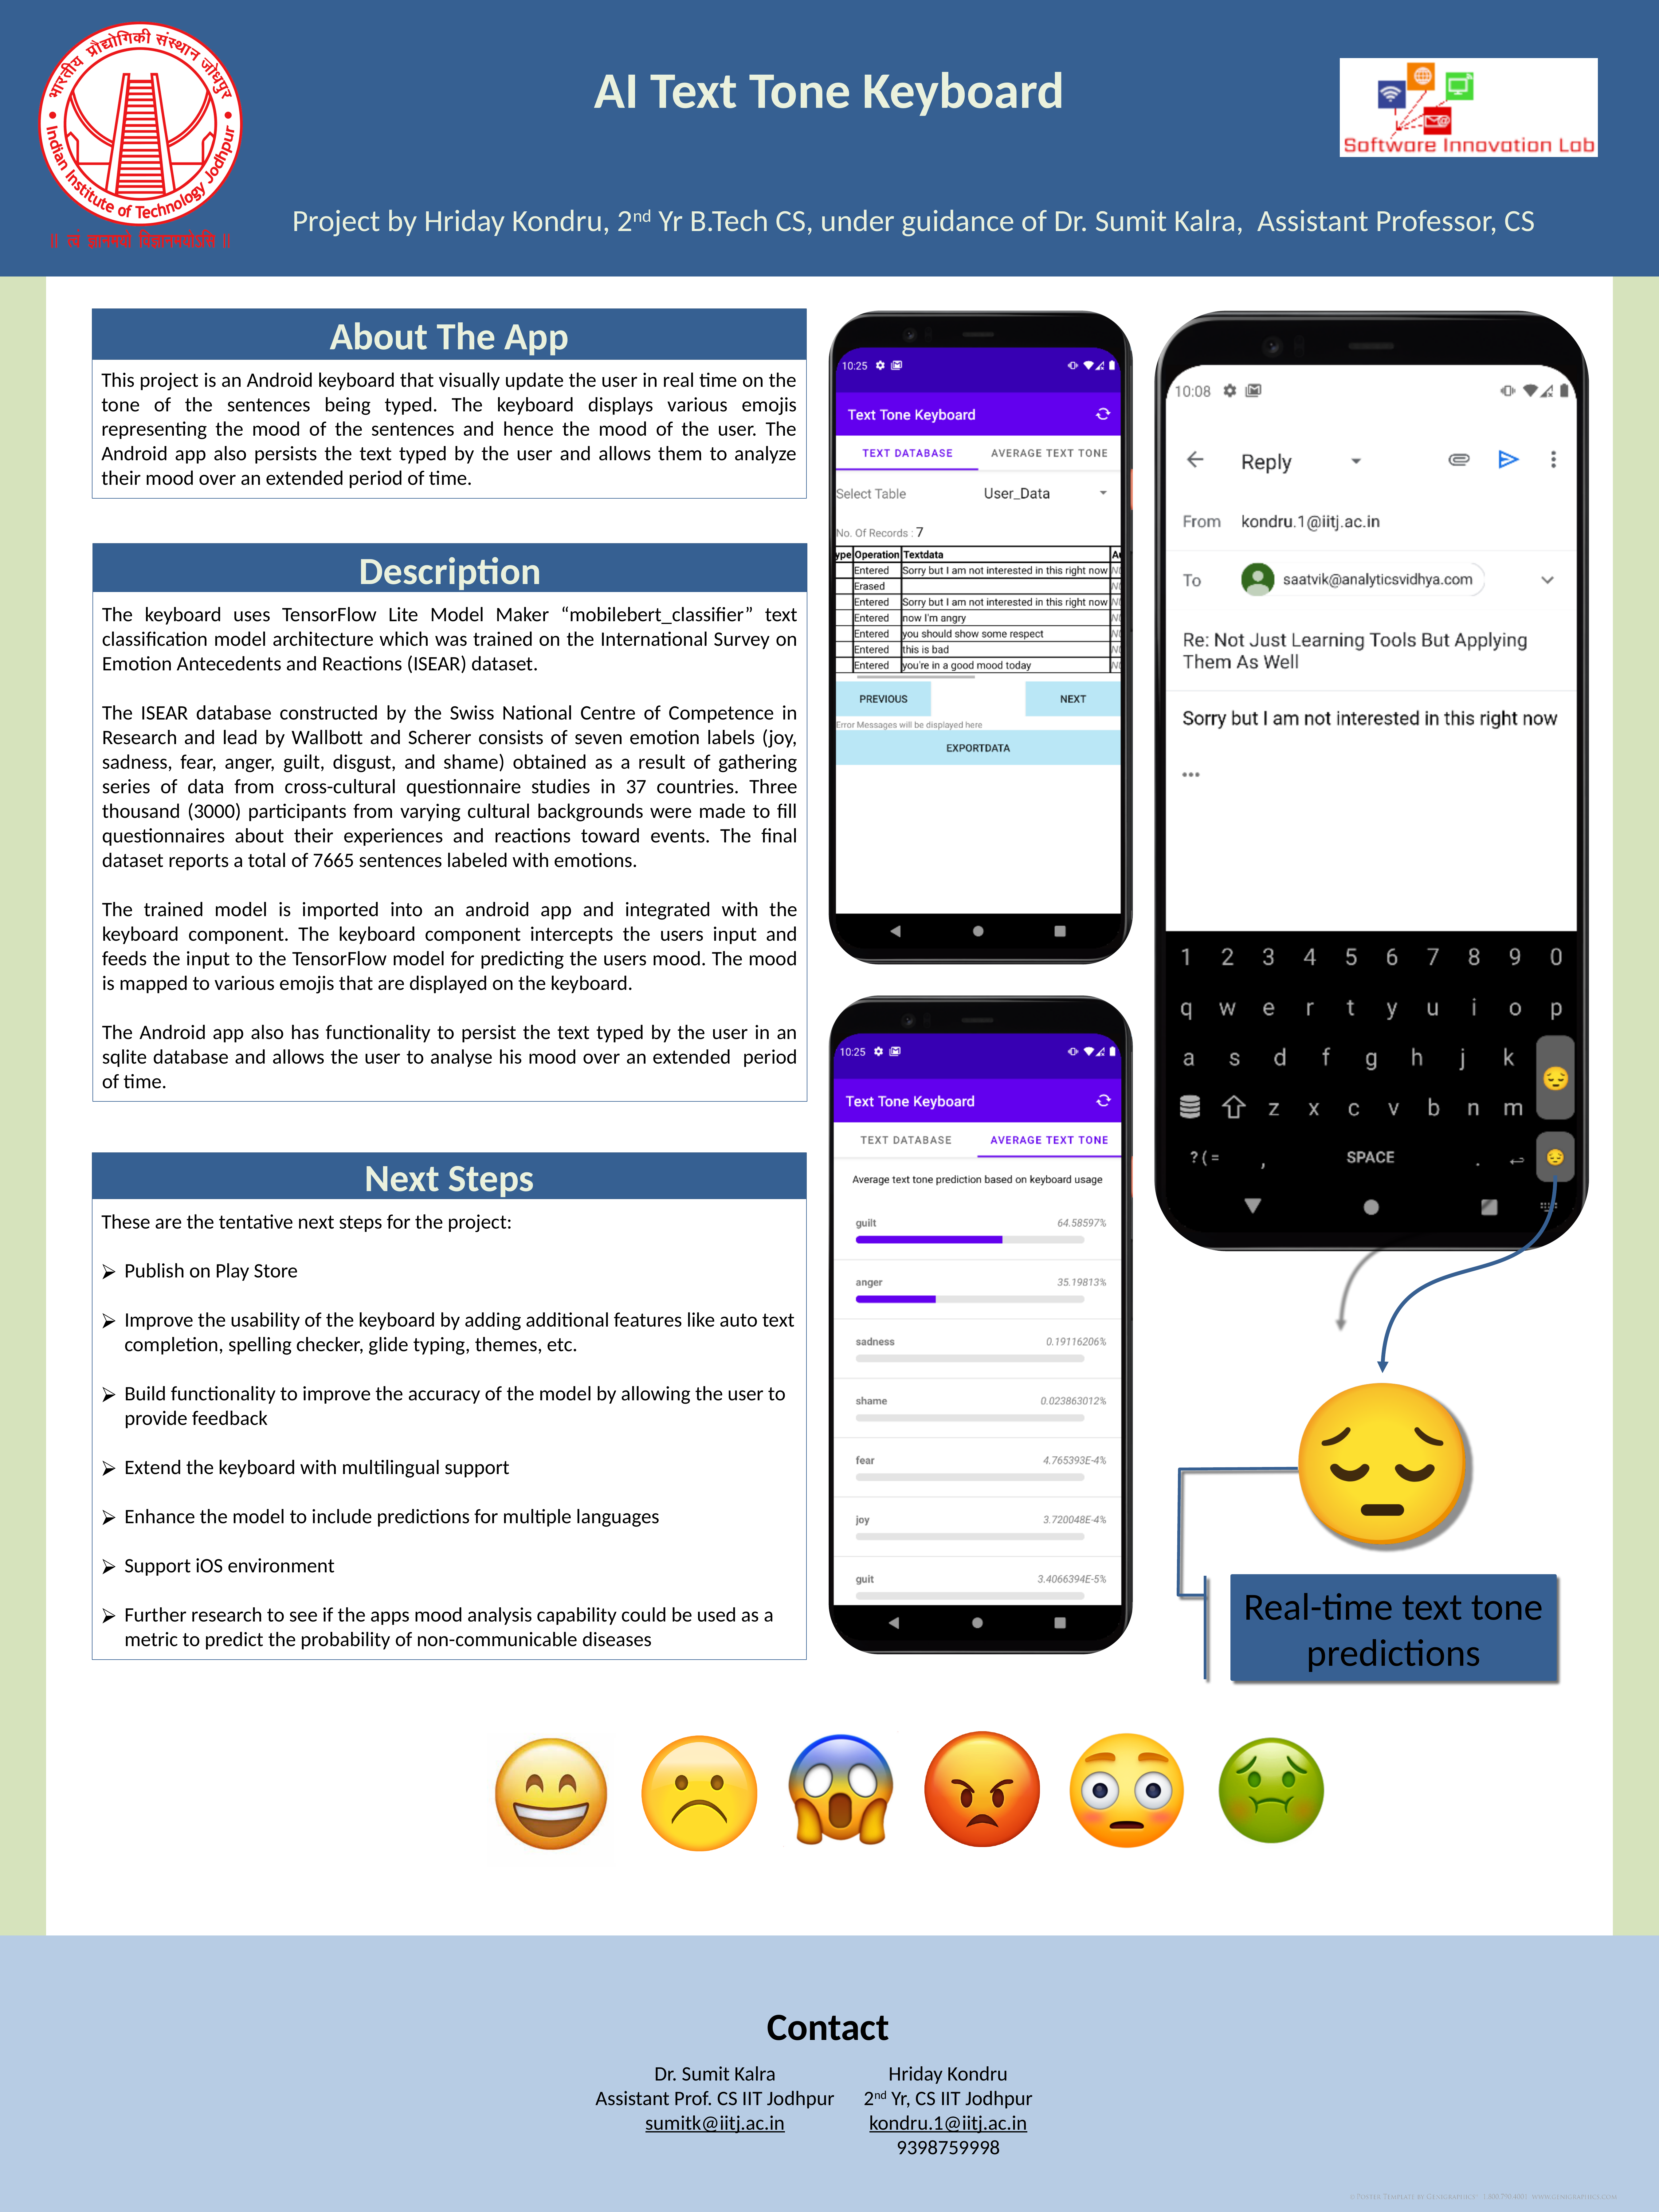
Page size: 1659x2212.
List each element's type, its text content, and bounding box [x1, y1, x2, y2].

picture [1154, 311, 1589, 1251]
text_box Hriday Kondru 2nd Yr, CS IIT Jodhpur kondru.1@iitj.ac.in 9398759998 [857, 2058, 1040, 2161]
text_box Contact [762, 1999, 895, 2050]
picture [1066, 1730, 1188, 1852]
text_box Project by Hriday Kondru, 2nd Yr B.Tech CS, under guidance of Dr. Sumit Kalra, Assistant Professor, CS [276, 161, 1551, 276]
text_box Real-time text tone predictions [1232, 1575, 1555, 1680]
text_box Description [93, 543, 807, 592]
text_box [1370, 1188, 1568, 1361]
text_box These are the tentative next steps for the project: Publish on Play Store Improve the usability of the keyboard by adding additional features like auto text completion, spelling checker, glide typing, themes, etc. Build functionality to improve the accuracy of the model by allowing the user to provide feedback Extend the keyboard with multilingual support Enhance the model to include predictions for multiple languages Support iOS environment Further research to see if the apps mood analysis capability could be used as a metric to predict the probability of non-communicable diseases [92, 1199, 806, 1660]
picture [17, 12, 264, 258]
text_box The keyboard uses TensorFlow Lite Model Maker “mobilebert_classifier” text classification model architecture which was trained on the International Survey on Emotion Antecedents and Reactions (ISEAR) dataset. The ISEAR database constructed by the Swiss National Centre of Competence in Research and lead by Wallbott and Scherer consists of seven emotion labels (joy, sadness, fear, anger, guilt, disgust, and shame) obtained as a result of gathering series of data from cross-cultural questionnaire studies in 37 countries. Three thousand (3000) participants from varying cultural backgrounds were made to fill questionnaires about their experiences and reactions toward events. The final dataset reports a total of 7665 sentences labeled with emotions. The trained model is imported into an android app and integrated with the keyboard component. The keyboard component intercepts the users input and feeds the input to the TensorFlow model for predicting the users mood. The mood is mapped to various emojis that are displayed on the keyboard. The Android app also has functionality to persist the text typed by the user in an sqlite database and allows the user to analyse his mood over an extended period of time. [93, 592, 807, 1102]
picture [487, 1733, 616, 1867]
text_box AI Text Tone Keyboard [276, 33, 1382, 141]
picture [829, 995, 1133, 1654]
picture [1340, 58, 1598, 157]
picture [829, 311, 1133, 965]
picture [641, 1735, 757, 1851]
text_box This project is an Android keyboard that visually update the user in real time on the tone of the sentences being typed. The keyboard displays various emojis representing the mood of the sentences and hence the mood of the user. The Android app also persists the text typed by the user and allows them to analyze their mood over an extended period of time. [92, 359, 806, 499]
text_box Next Steps [92, 1153, 806, 1199]
text_box About The App [92, 309, 806, 359]
picture [783, 1731, 899, 1847]
picture [1350, 2191, 1617, 2201]
picture [1214, 1733, 1329, 1849]
picture [924, 1731, 1040, 1847]
picture [1290, 1373, 1475, 1558]
text_box Dr. Sumit Kalra Assistant Prof. CS IIT Jodhpur sumitk@iitj.ac.in [590, 2058, 841, 2136]
